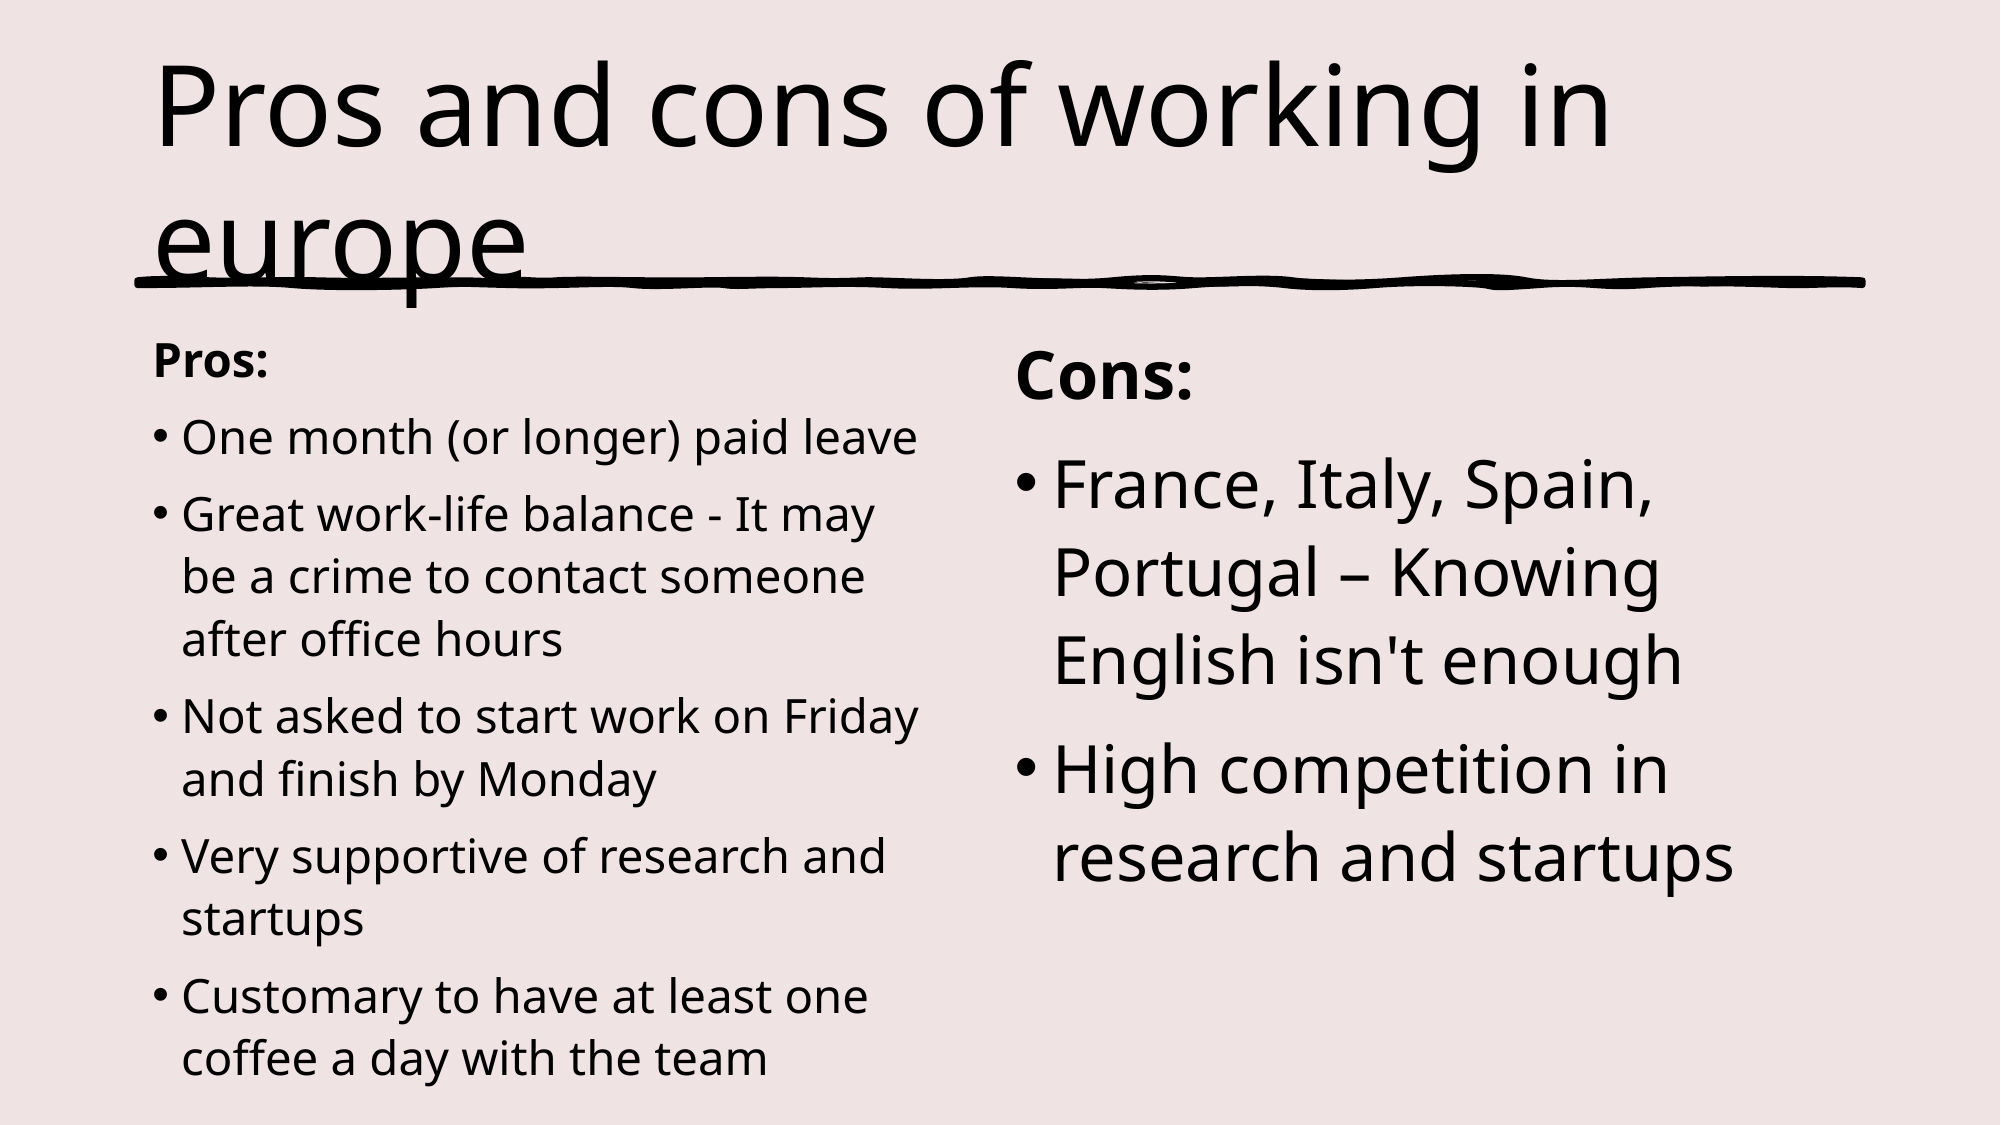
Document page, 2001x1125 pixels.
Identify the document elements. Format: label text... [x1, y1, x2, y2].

text_box Cons: France, Italy, Spain, Portugal – Knowing English isn't enough High competition in research and startups [999, 316, 1808, 1015]
title Pros and cons of working in europe [137, 59, 1863, 278]
list Pros: One month (or longer) paid leave Great work-life balance - It may be a crime to contact someone after office hours Not asked to start work on Friday and finish by Monday Very supportive of research and startups Customary to have at least one coffee a day with the team [137, 316, 946, 1125]
